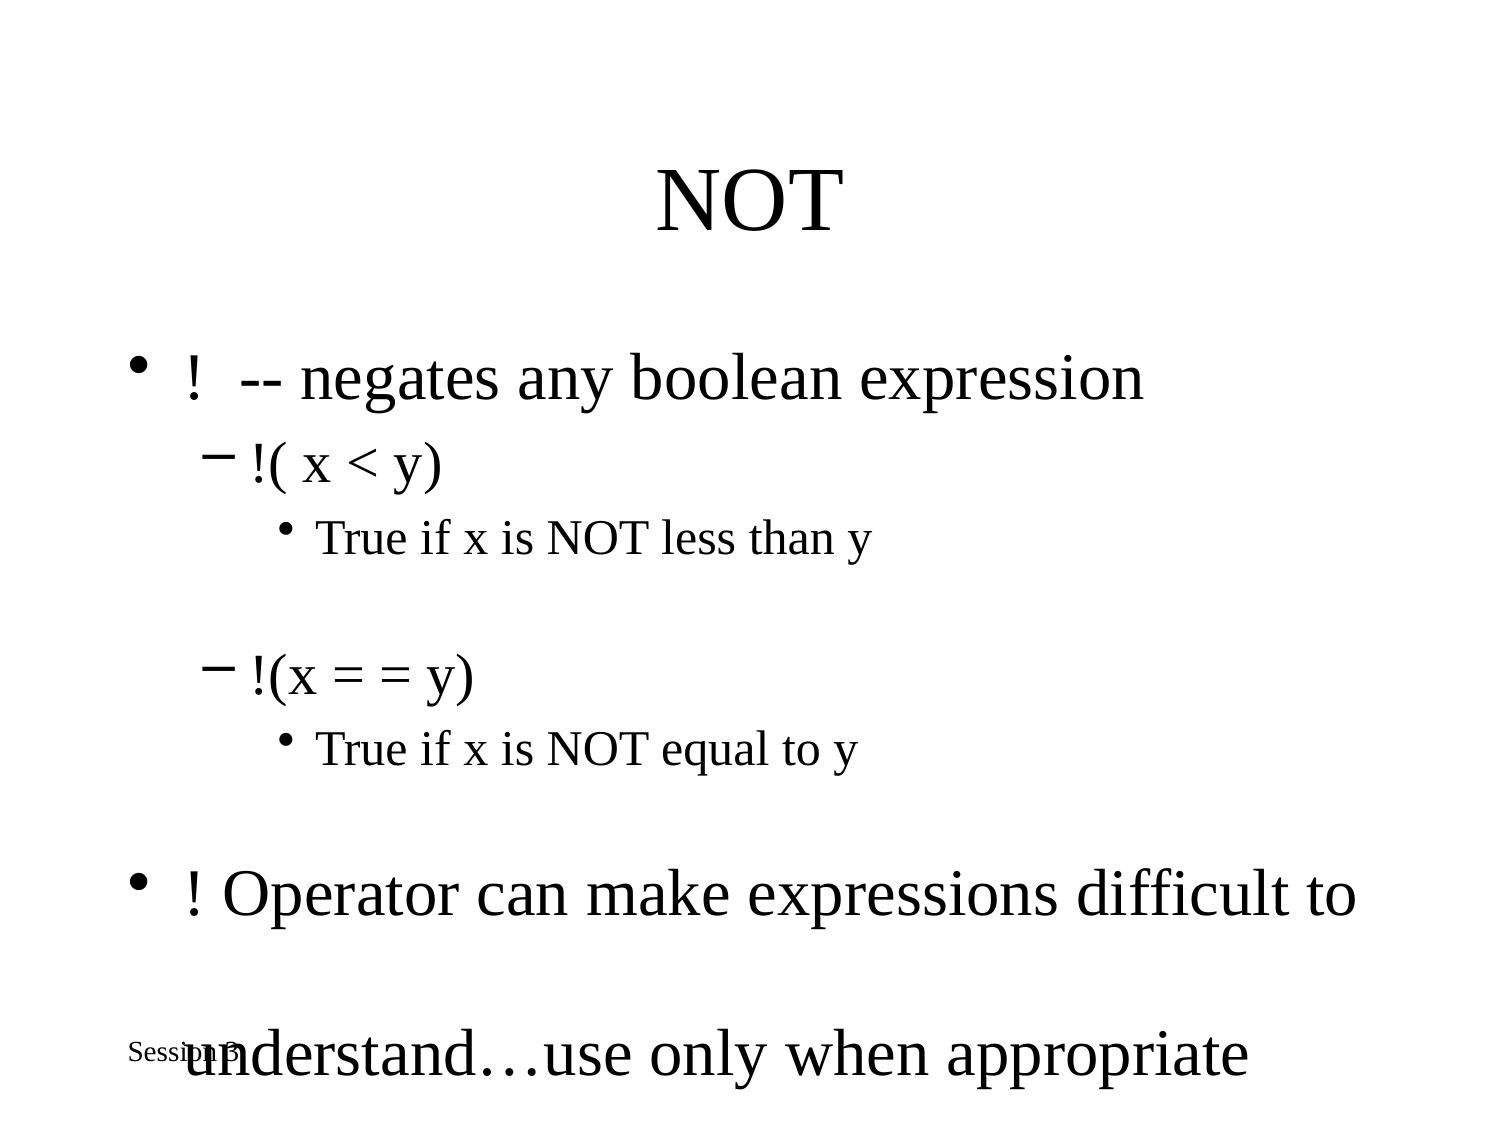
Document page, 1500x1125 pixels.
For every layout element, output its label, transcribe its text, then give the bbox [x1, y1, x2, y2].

list ! -- negates any boolean expression !( x < y) True if x is NOT less than y !(x = = y) True if x is NOT equal to y ! Operator can make expressions difficult to understand…use only when appropriate [112, 324, 1388, 1001]
slide_number Session 3 [112, 1024, 426, 1101]
footer Introduction to Programming [512, 1024, 988, 1101]
title NOT [112, 99, 1388, 288]
